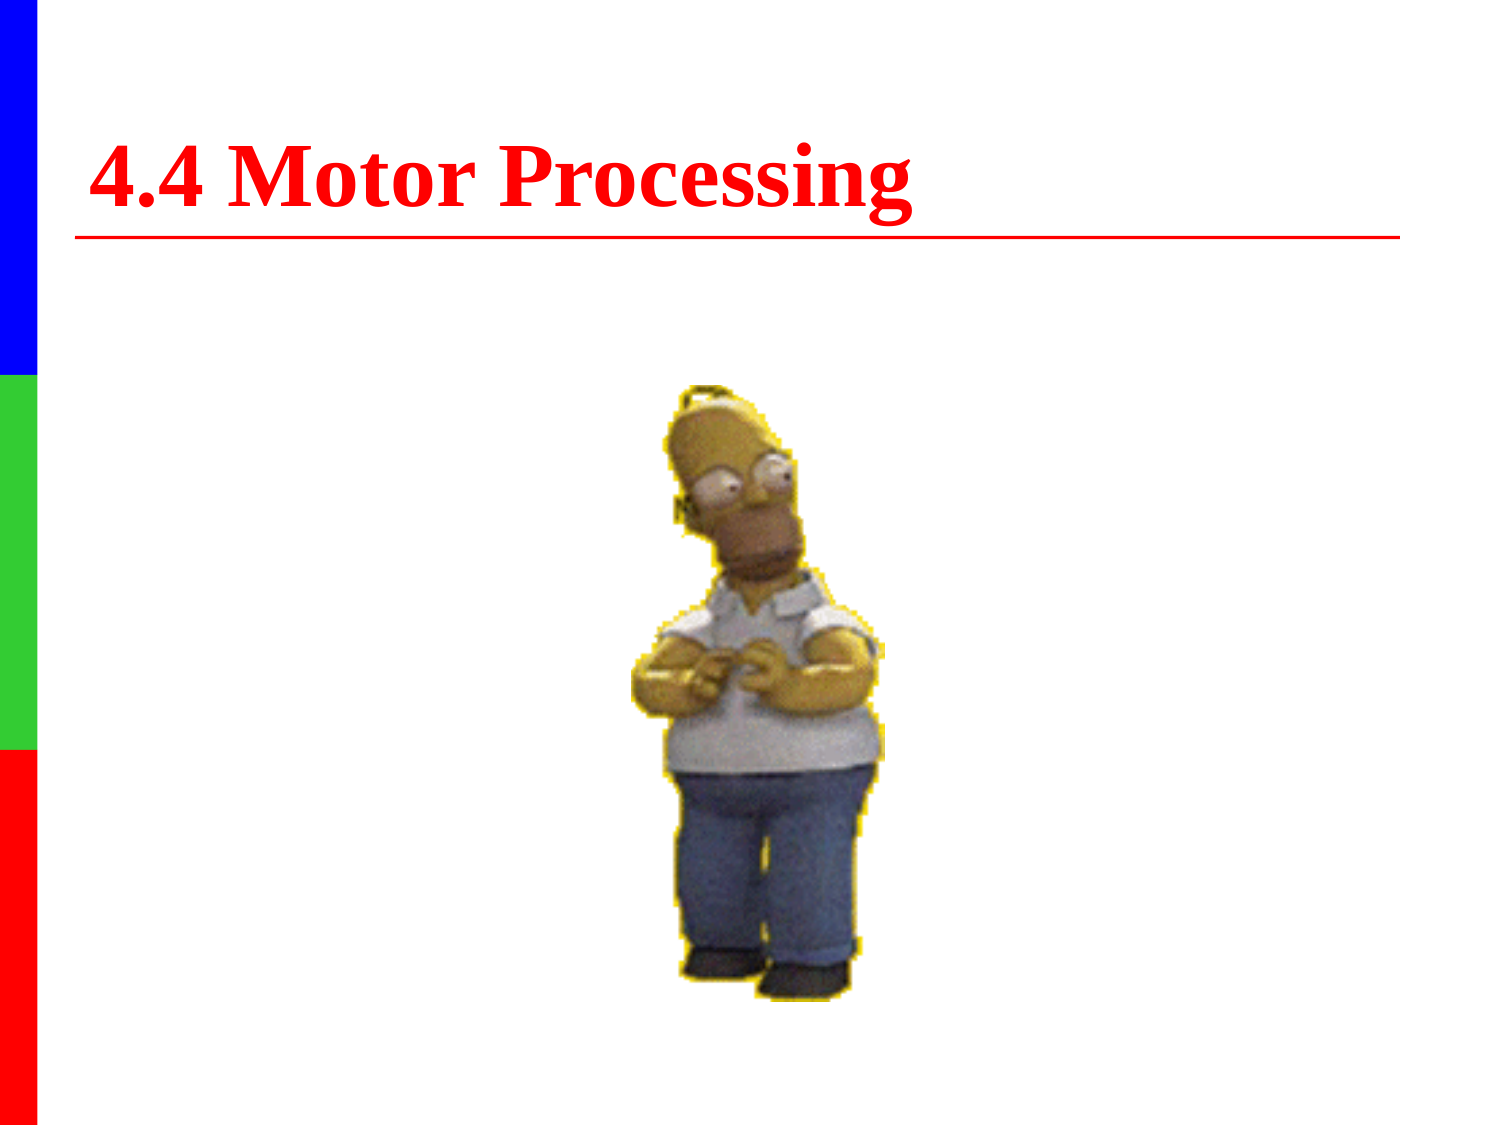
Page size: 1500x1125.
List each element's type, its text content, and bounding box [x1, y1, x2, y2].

picture [631, 385, 885, 1002]
title 4.4 Motor Processing [74, 45, 1426, 233]
